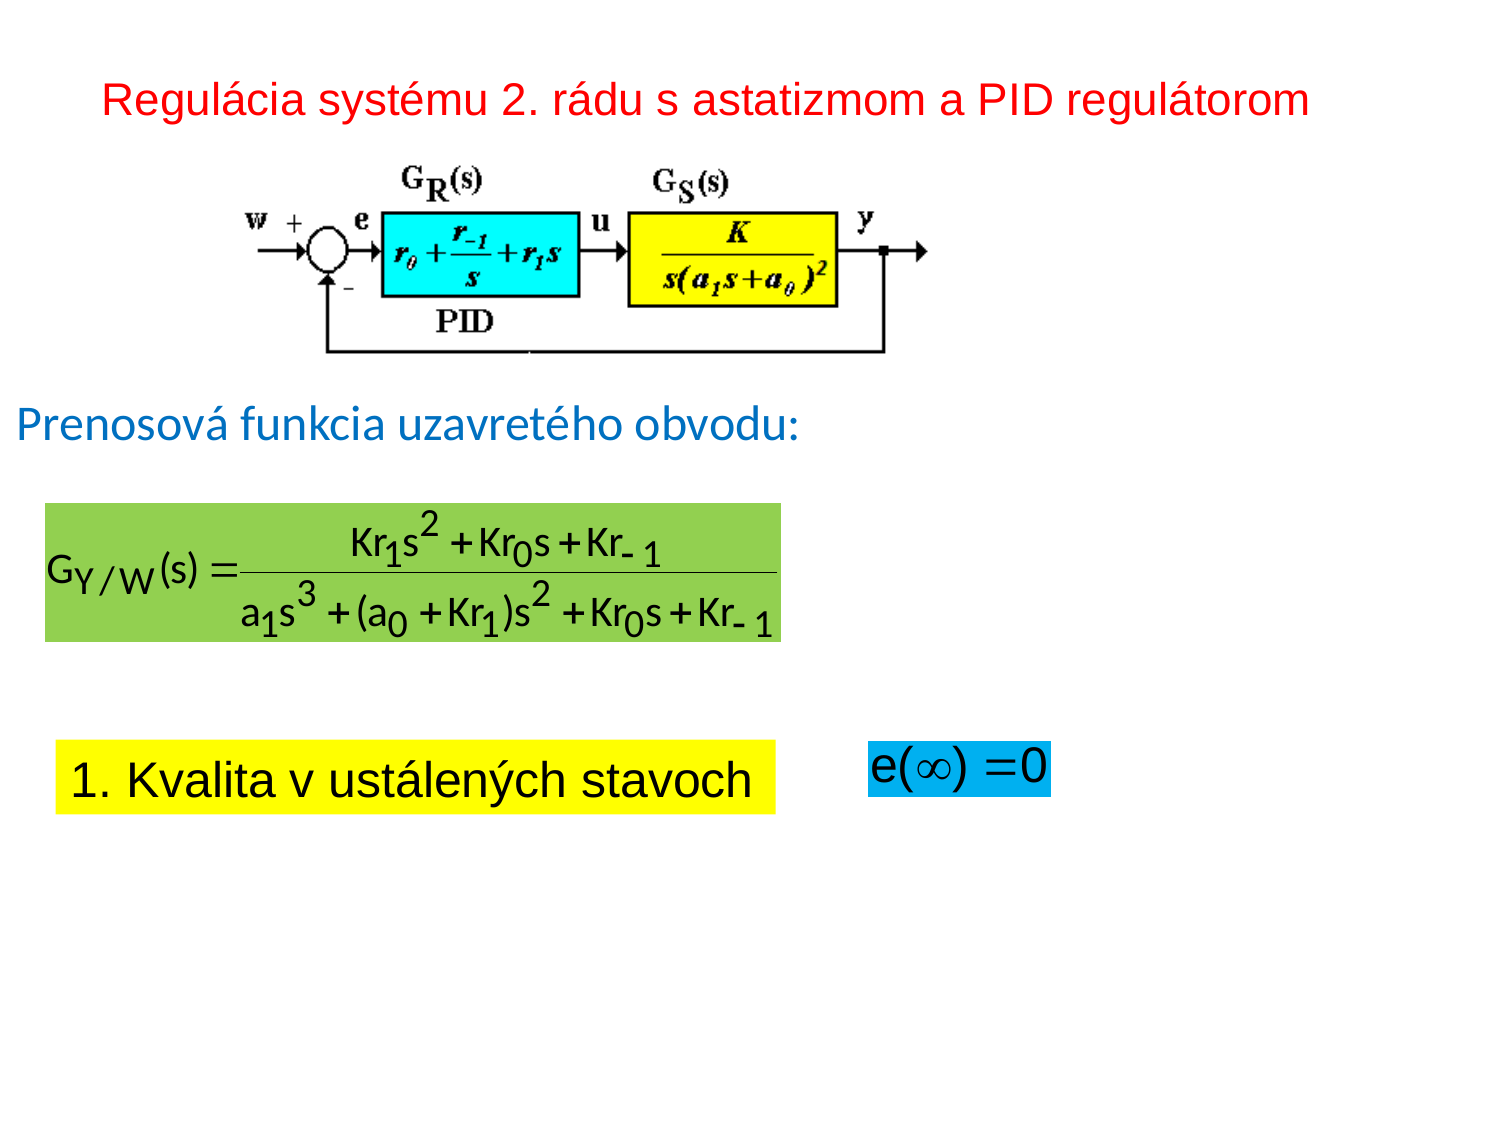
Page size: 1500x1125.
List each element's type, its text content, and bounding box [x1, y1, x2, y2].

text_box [44, 503, 782, 643]
text_box 1. Kvalita v ustálených stavoch [55, 739, 776, 815]
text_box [203, 148, 931, 357]
text_box Prenosová funkcia uzavretého obvodu: [2, 383, 912, 459]
text_box Regulácia systému 2. rádu s astatizmom a PID regulátorom [76, 62, 1338, 133]
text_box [867, 740, 1052, 798]
